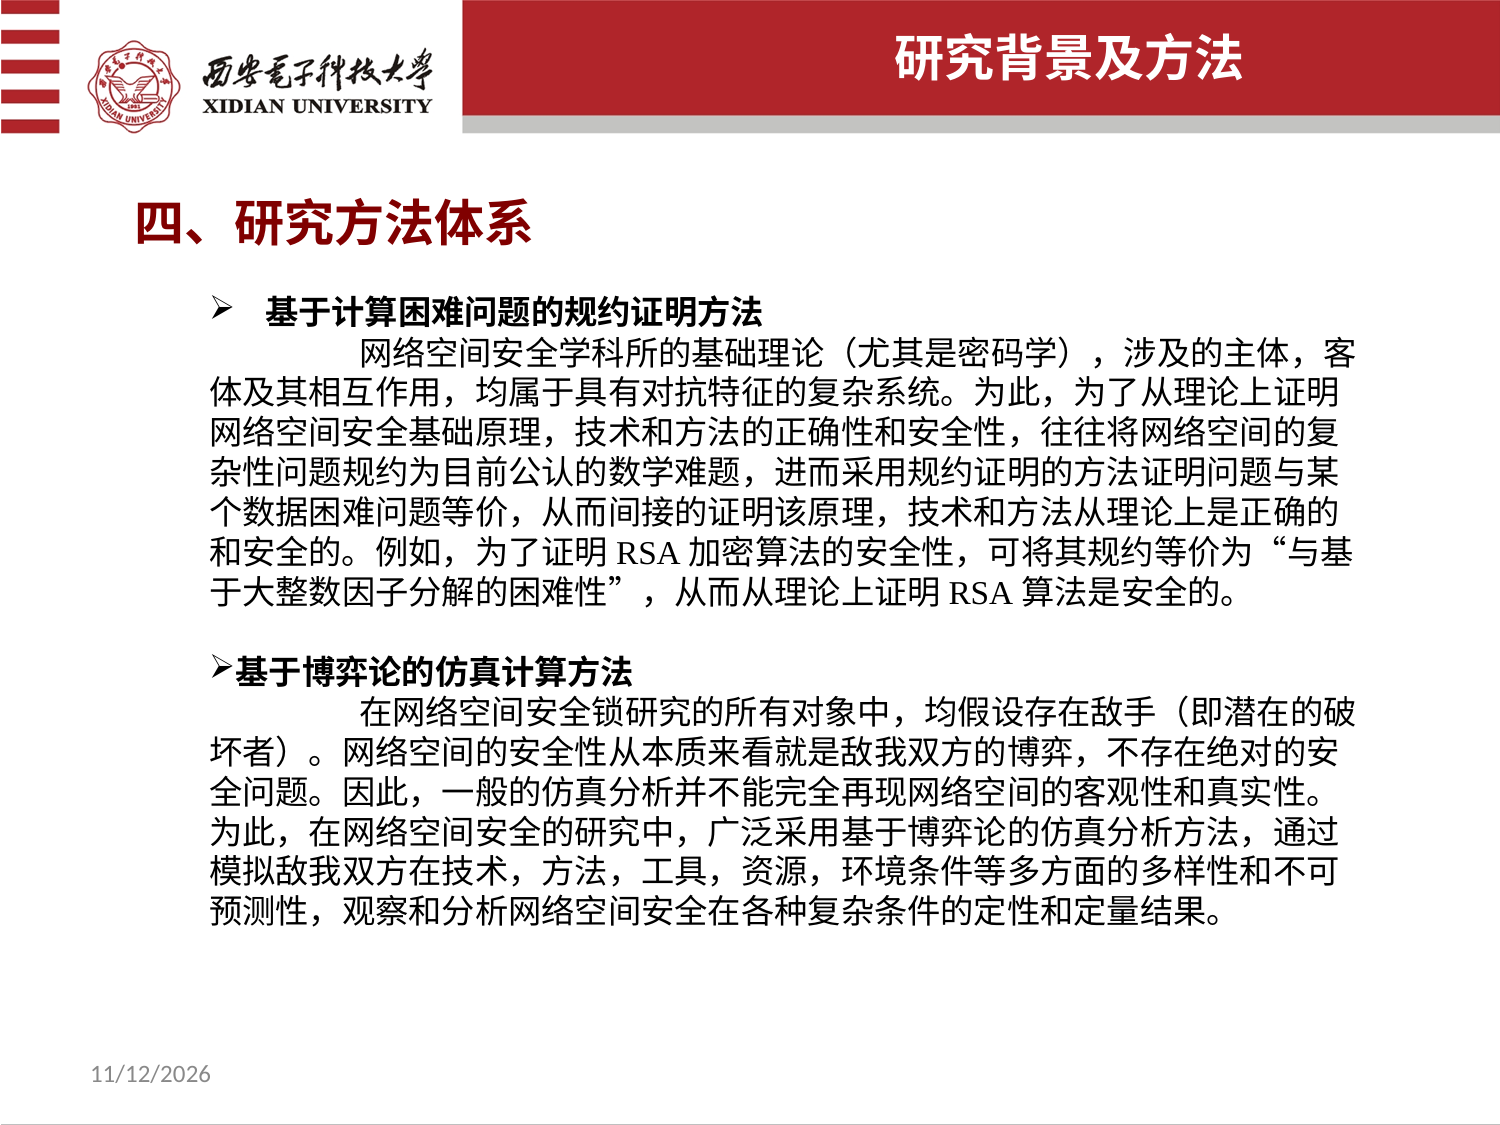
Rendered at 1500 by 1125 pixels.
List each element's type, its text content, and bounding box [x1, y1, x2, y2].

picture [0, 0, 1500, 1125]
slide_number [74, 1042, 426, 1103]
text_box 四、研究方法体系 基于计算困难问题的规约证明方法 网络空间安全学科所的基础理论（尤其是密码学），涉及的主体，客体及其相互作用，均属于具有对抗特征的复杂系统。为此，为了从理论上证明网络空间安全基础原理，技术和方法的正确性和安全性，往往将网络空间的复杂性问题规约为目前公认的数学难题，进而采用规约证明的方法证明问题与某个数据困难问题等价，从而间接的证明该原理，技术和方法从理论上是正确的和安全的。例如，为了证明RSA加密算法的安全性，可将其规约等价为“与基于大整数因子分解的困难性”，从而从理论上证明RSA算法是安全的。 基于博弈论的仿真计算方法 在网络空间安全锁研究的所有对象中，均假设存在敌手（即潜在的破坏者）。网络空间的安全性从本质来看就是敌我双方的博弈，不存在绝对的安全问题。因此，一般的仿真分析并不能完全再现网络空间的客观性和真实性。为此，在网络空间安全的研究中，广泛采用基于博弈论的仿真分析方法，通过模拟敌我双方在技术，方法，工具，资源，环境条件等多方面的多样性和不可预测性，观察和分析网络空间安全在各种复杂条件的定性和定量结果。 [119, 184, 1384, 938]
text_box 研究背景及方法 [879, 19, 1483, 94]
